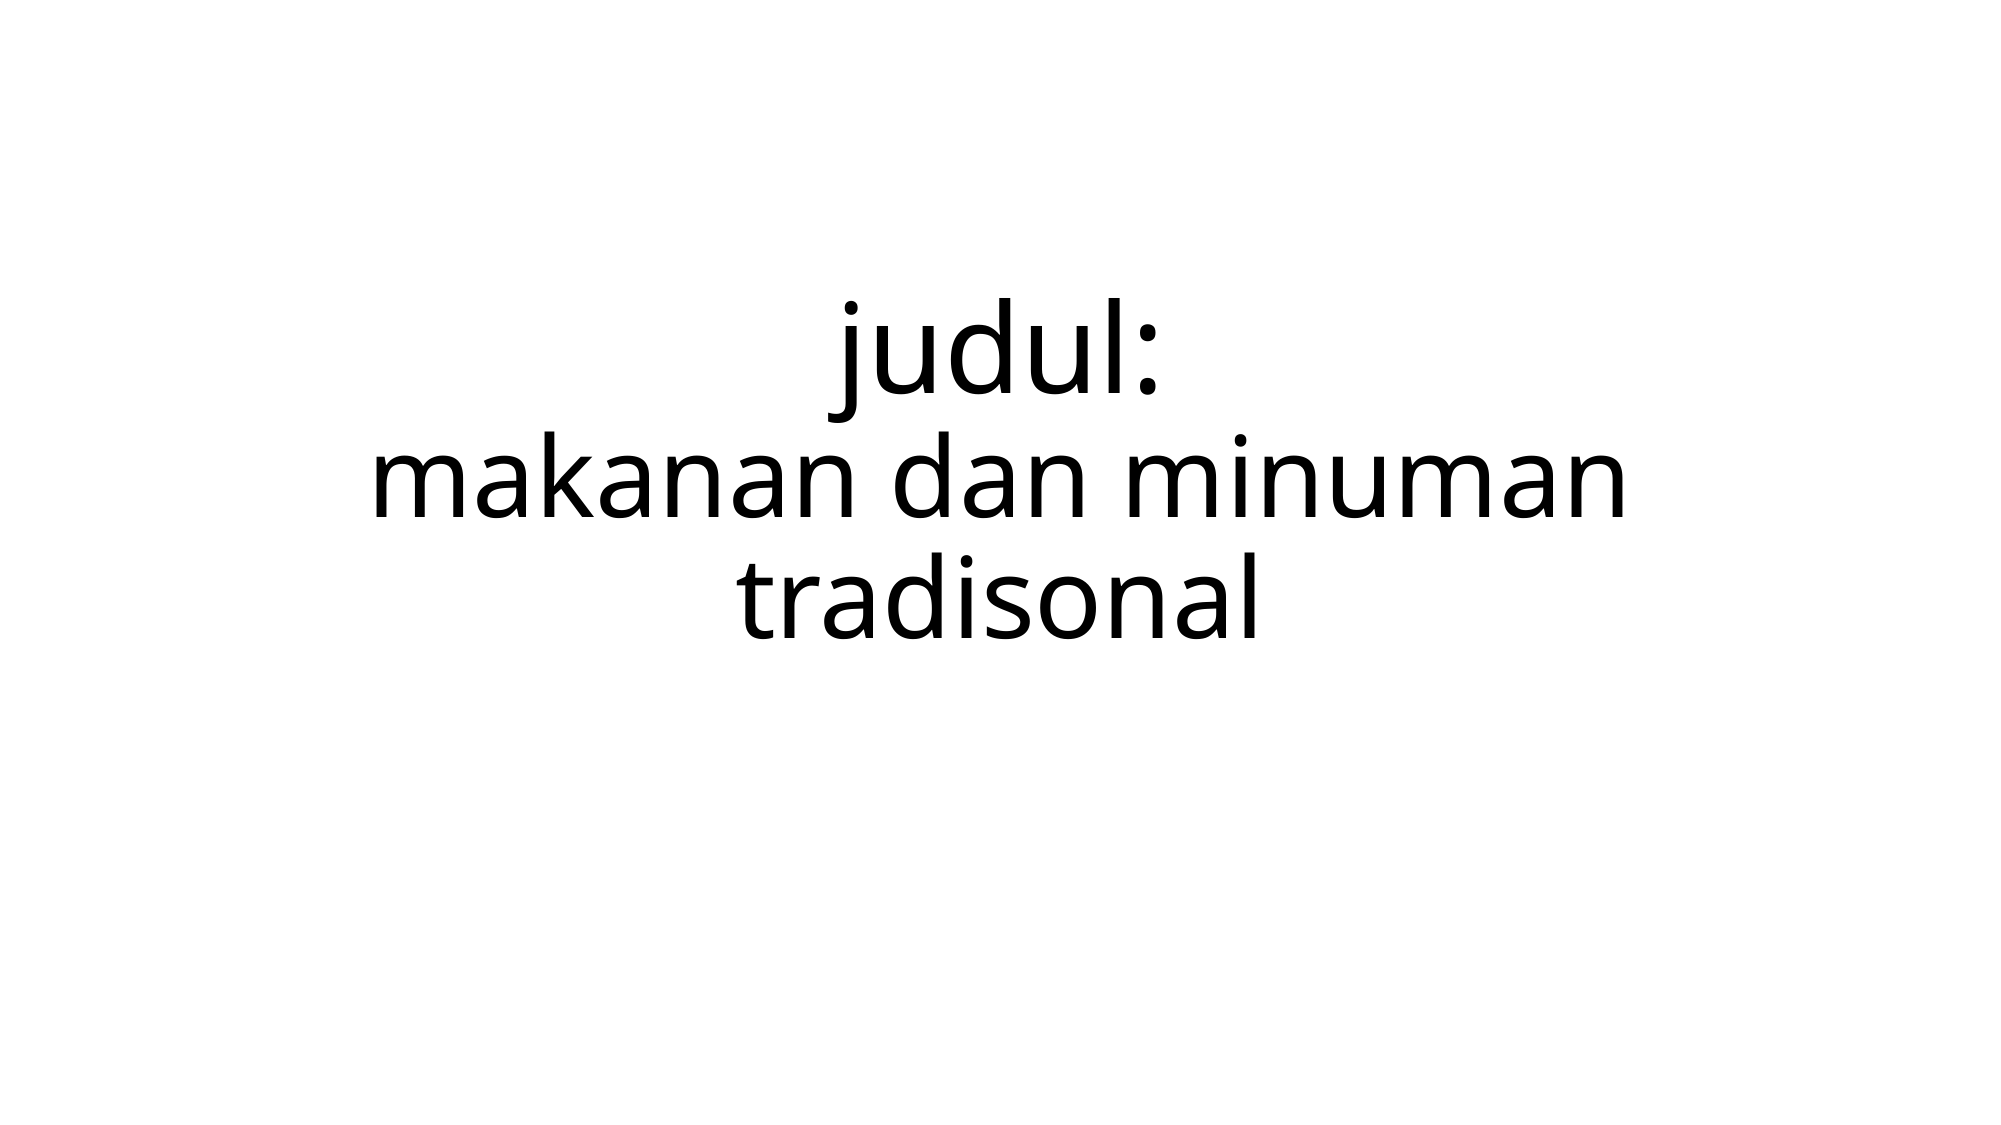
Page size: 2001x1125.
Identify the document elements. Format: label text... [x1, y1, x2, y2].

title judul: makanan dan minuman tradisonal [249, 194, 1750, 671]
